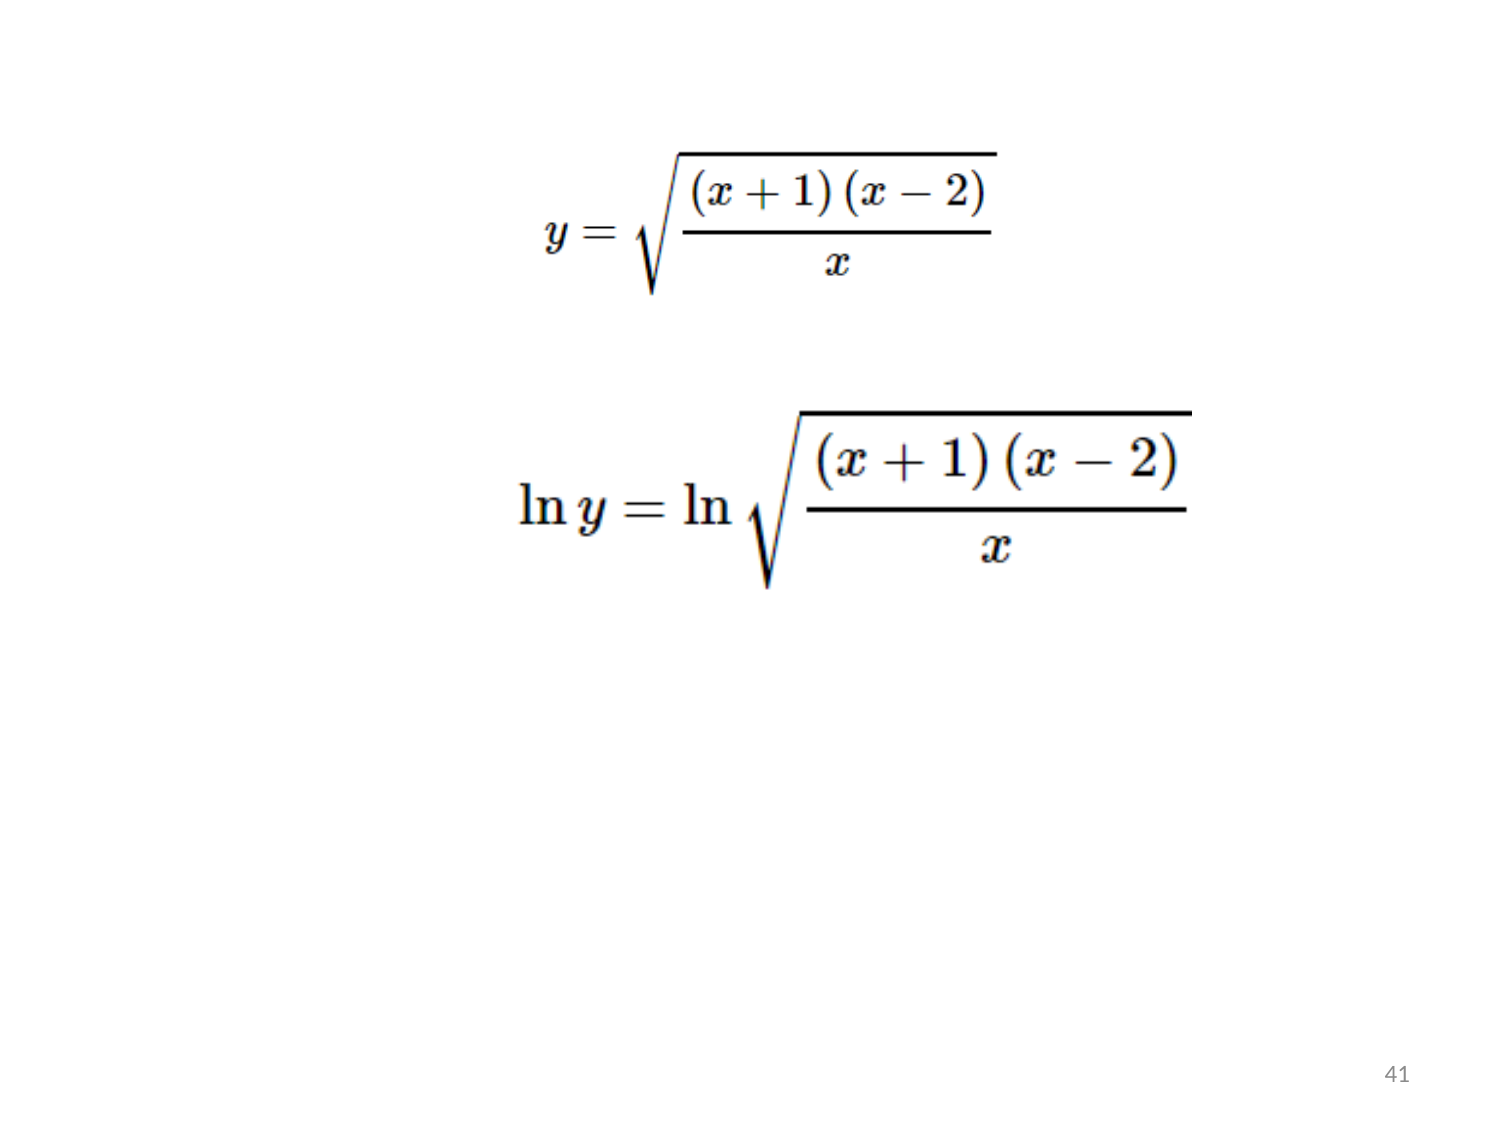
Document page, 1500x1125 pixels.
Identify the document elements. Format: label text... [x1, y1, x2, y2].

picture [477, 378, 1192, 621]
picture [525, 136, 1017, 315]
slide_number 41 [1074, 1042, 1425, 1103]
